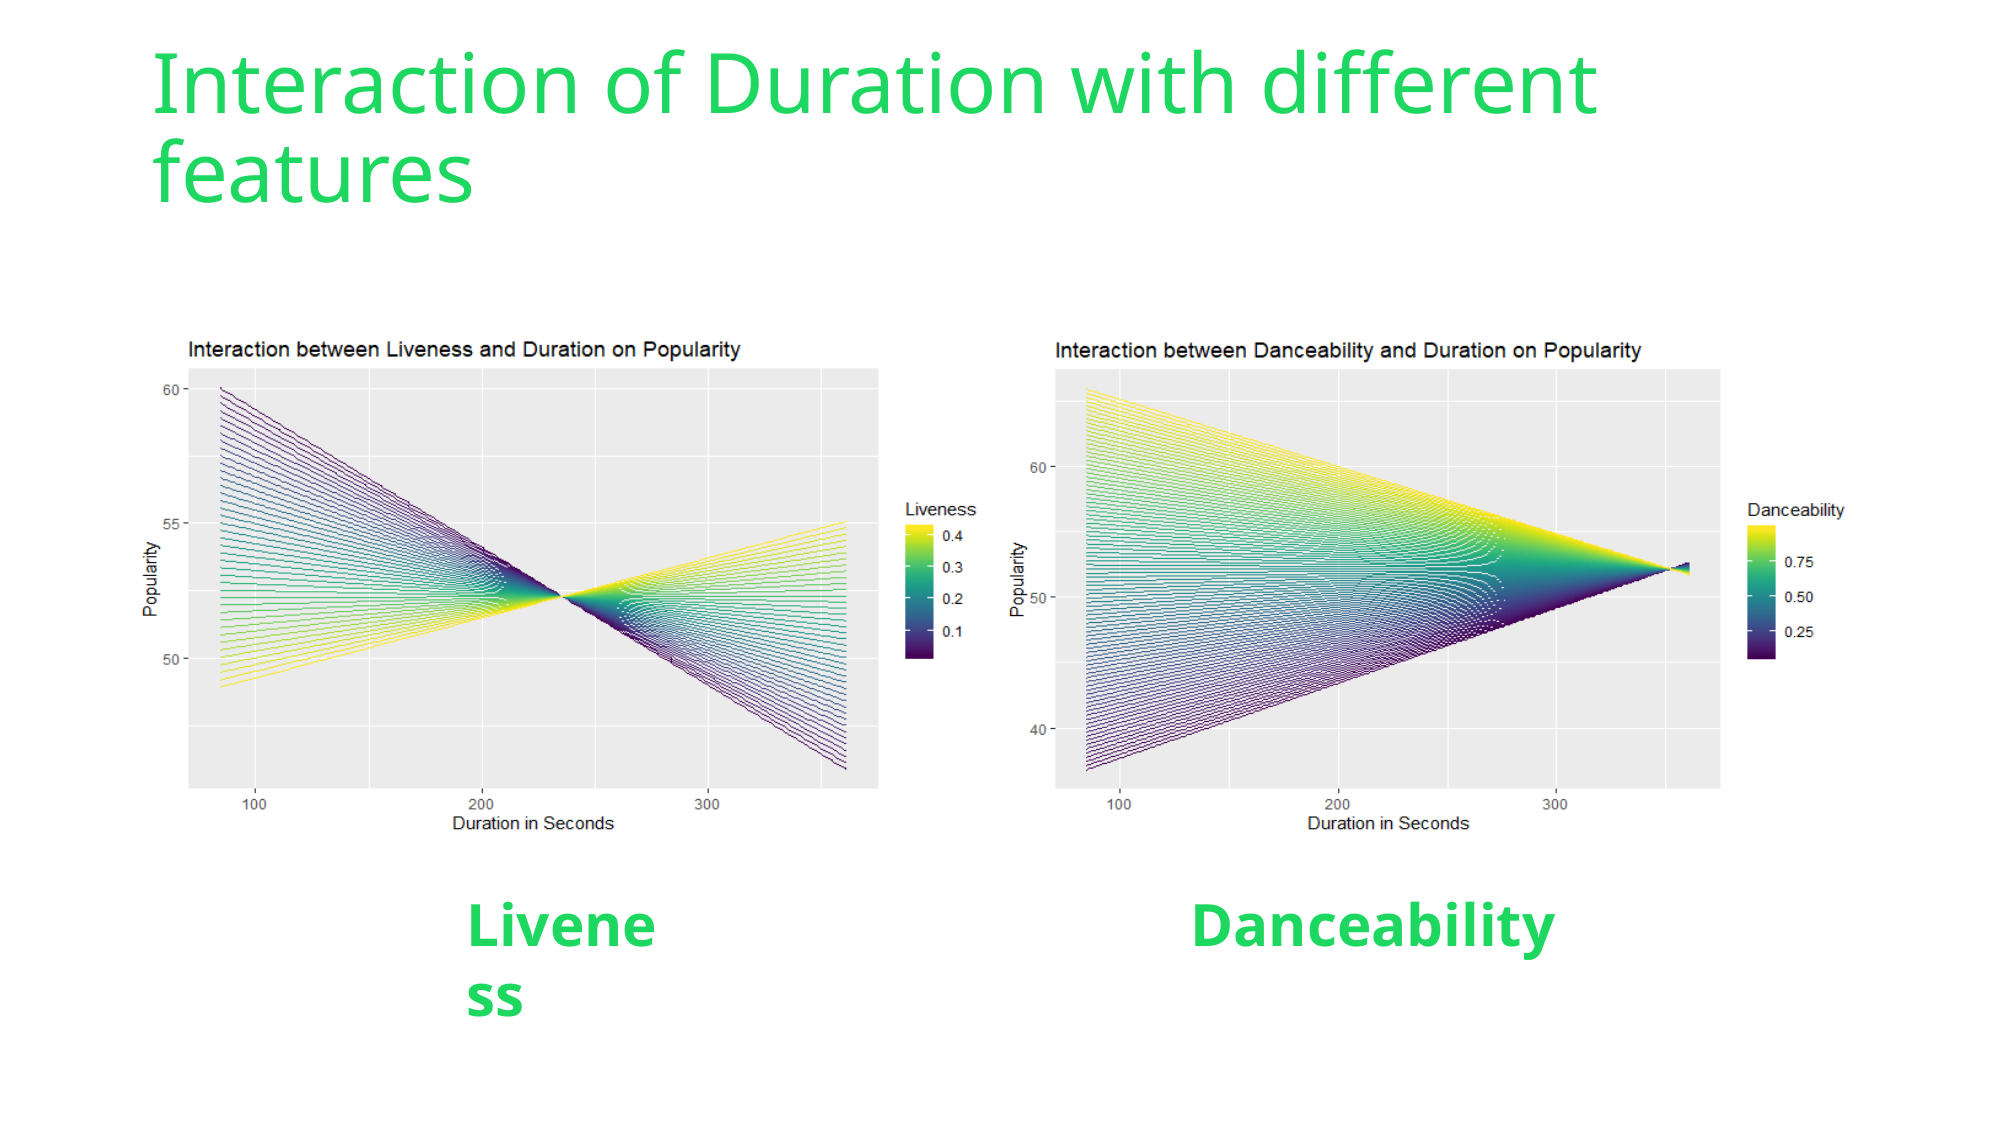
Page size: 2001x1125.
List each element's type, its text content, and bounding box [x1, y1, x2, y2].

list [132, 331, 995, 841]
text_box Liveness [451, 880, 685, 1036]
picture [999, 332, 1863, 841]
text_box Danceability [1175, 880, 1610, 966]
title Interaction of Duration with different features [137, 36, 1863, 226]
